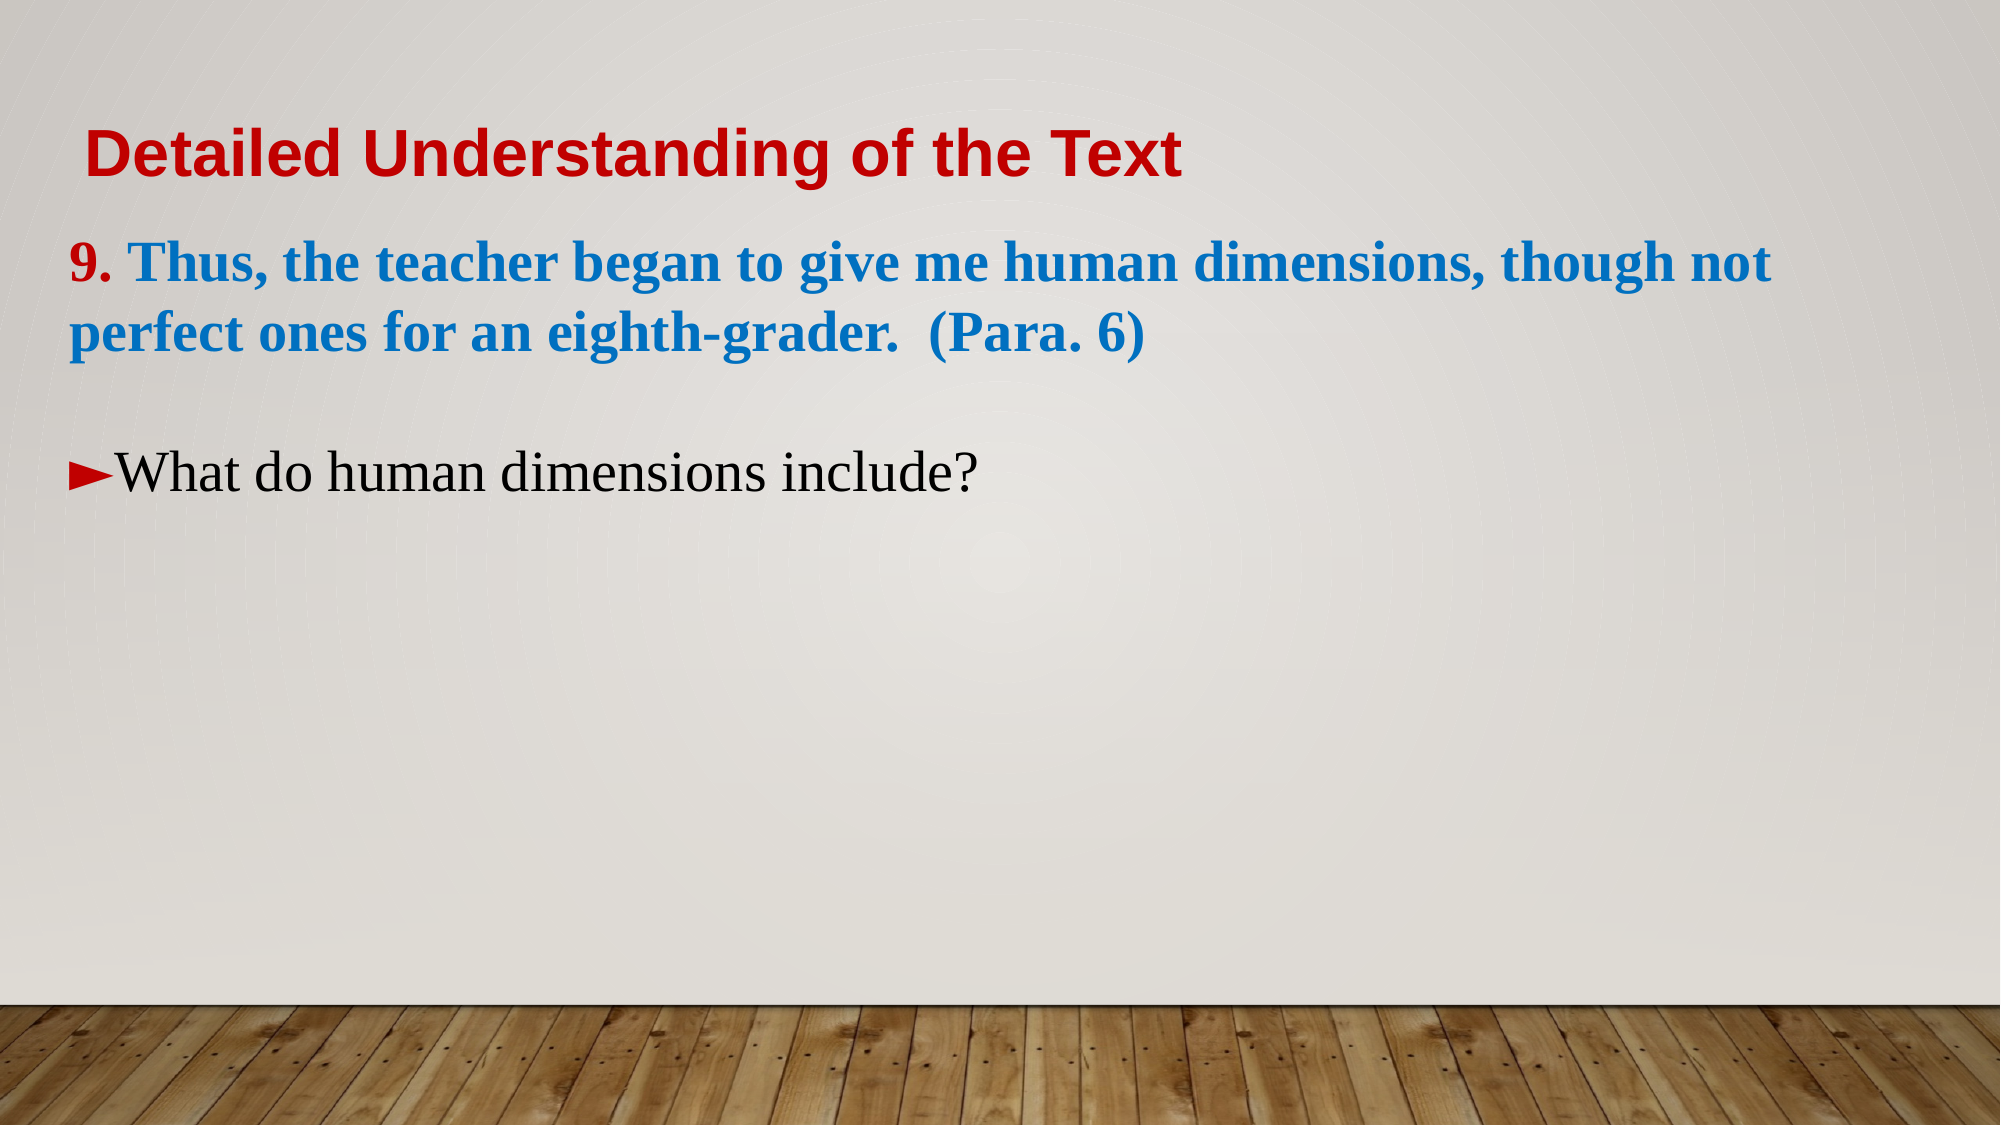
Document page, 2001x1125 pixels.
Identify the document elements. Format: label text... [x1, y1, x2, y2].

text_box 9. Thus, the teacher began to give me human dimensions, though not perfect ones for an eighth-grader. (Para. 6) ►What do human dimensions include? [54, 215, 1922, 721]
picture [0, 1005, 2000, 1125]
text_box Detailed Understanding of the Text [69, 102, 1369, 198]
